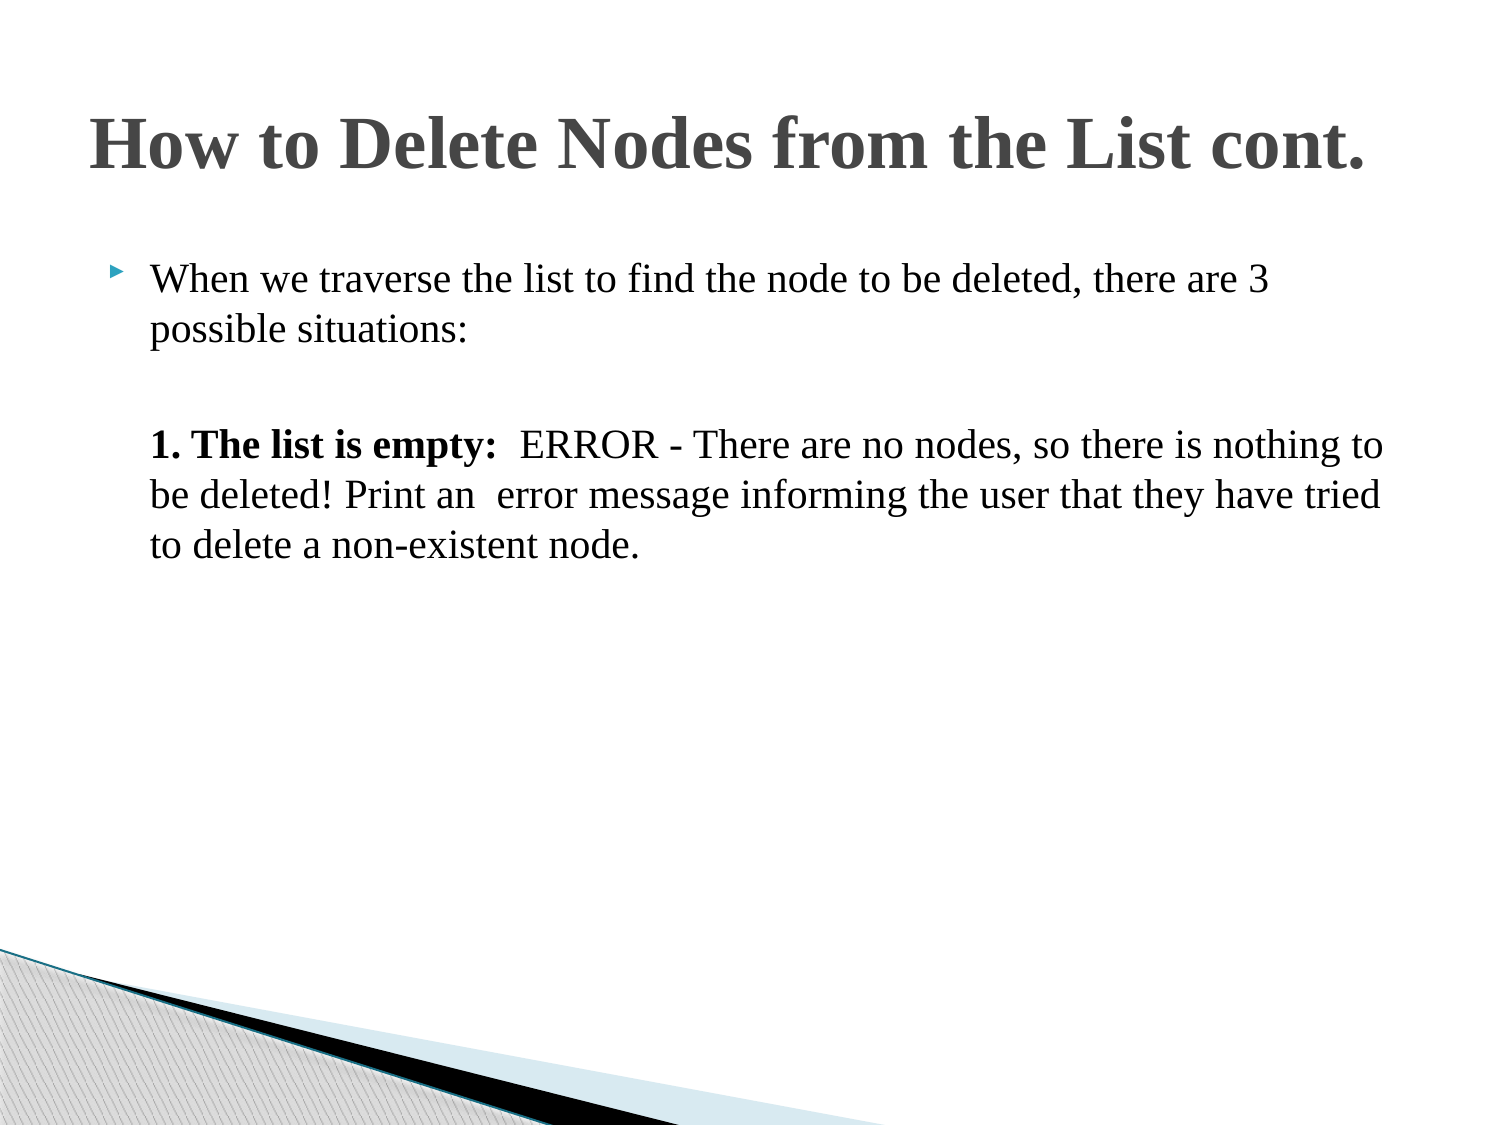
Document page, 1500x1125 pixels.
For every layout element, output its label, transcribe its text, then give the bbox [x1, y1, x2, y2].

list When we traverse the list to find the node to be deleted, there are 3 possible situations: 1. The list is empty: ERROR - There are no nodes, so there is nothing to be deleted! Print an error message informing the user that they have tried to delete a non-existent node. [75, 243, 1425, 986]
title How to Delete Nodes from the List cont. [75, 45, 1425, 233]
